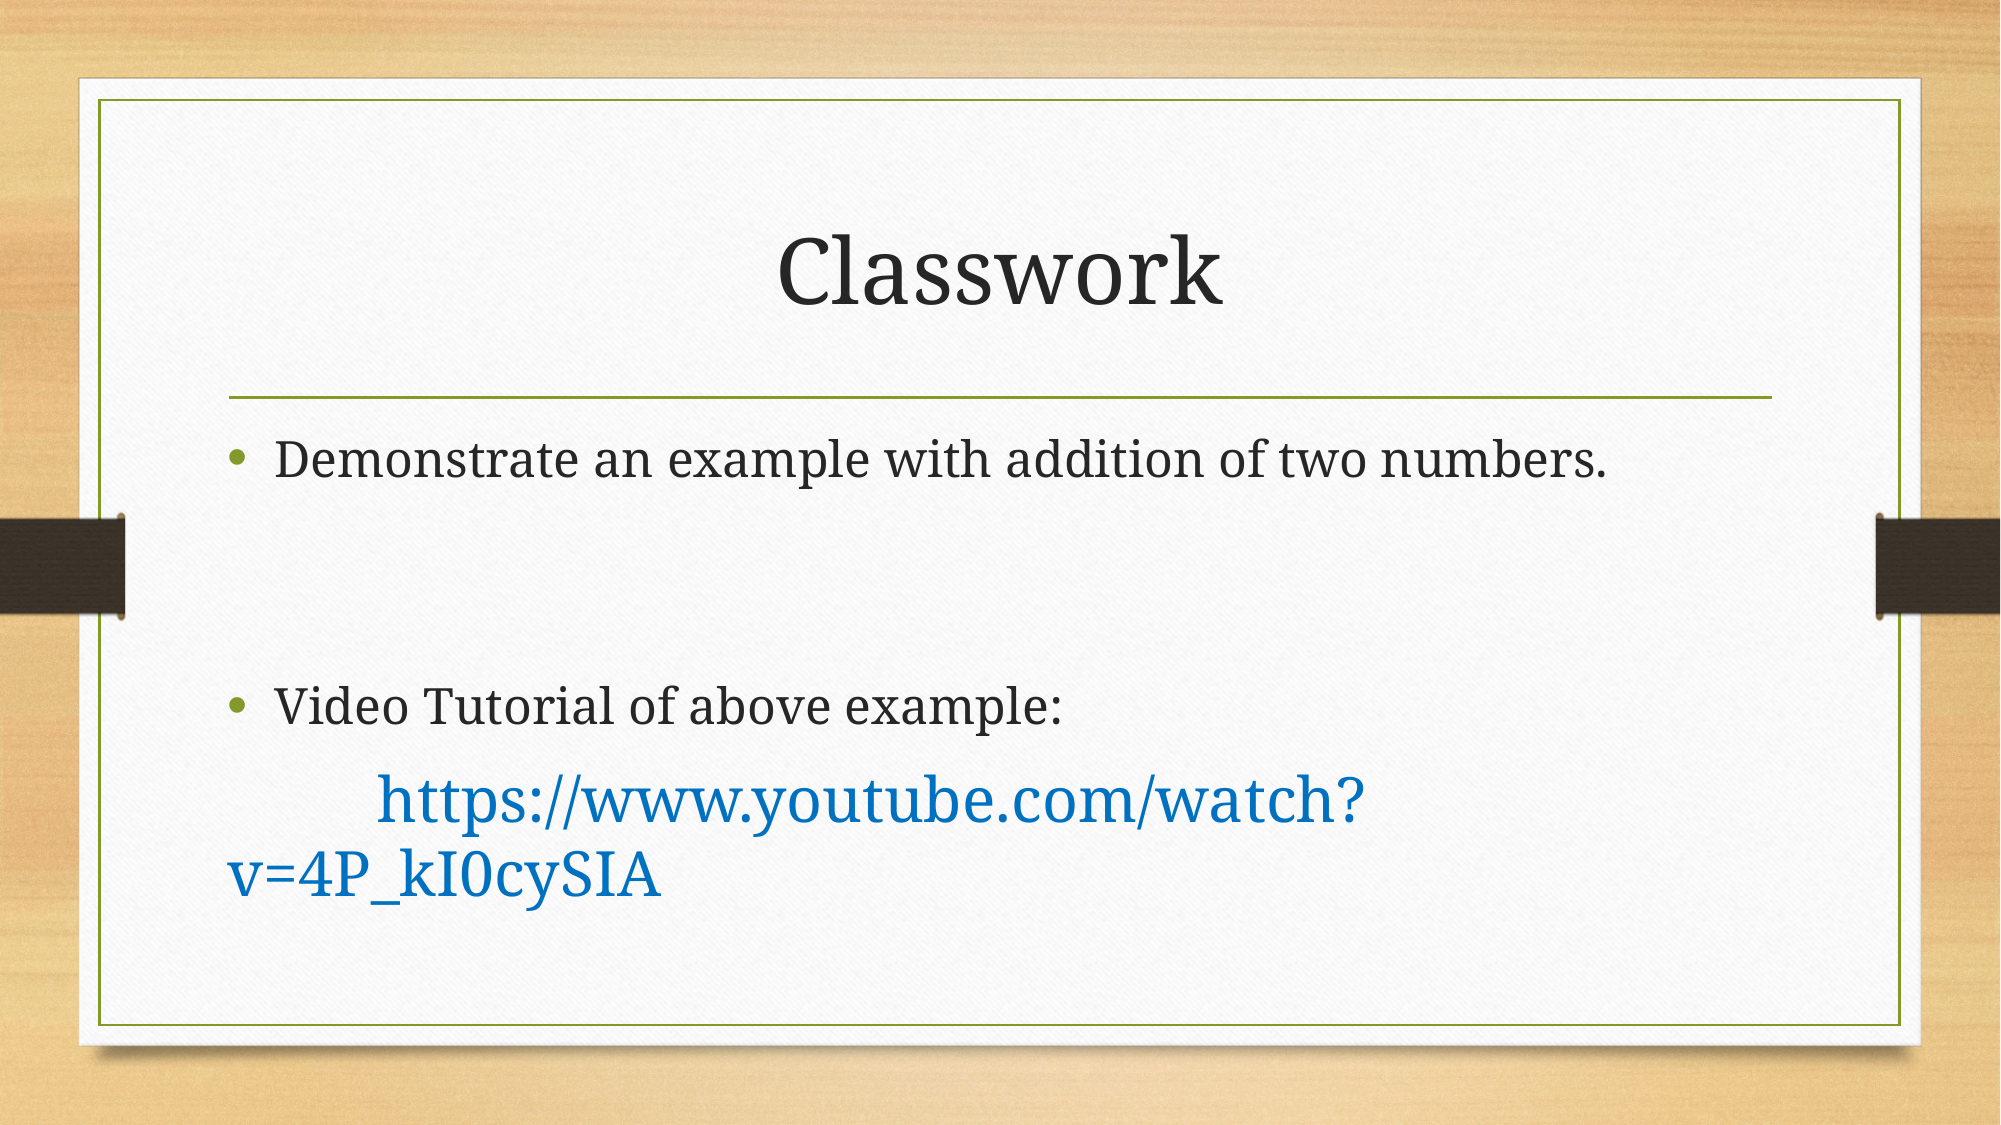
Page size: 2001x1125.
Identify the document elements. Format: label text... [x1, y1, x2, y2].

title Classwork [212, 161, 1788, 375]
list Demonstrate an example with addition of two numbers. Video Tutorial of above example: https://www.youtube.com/watch?v=4P_kI0cySIA [212, 419, 1788, 964]
picture [0, 0, 2001, 1125]
